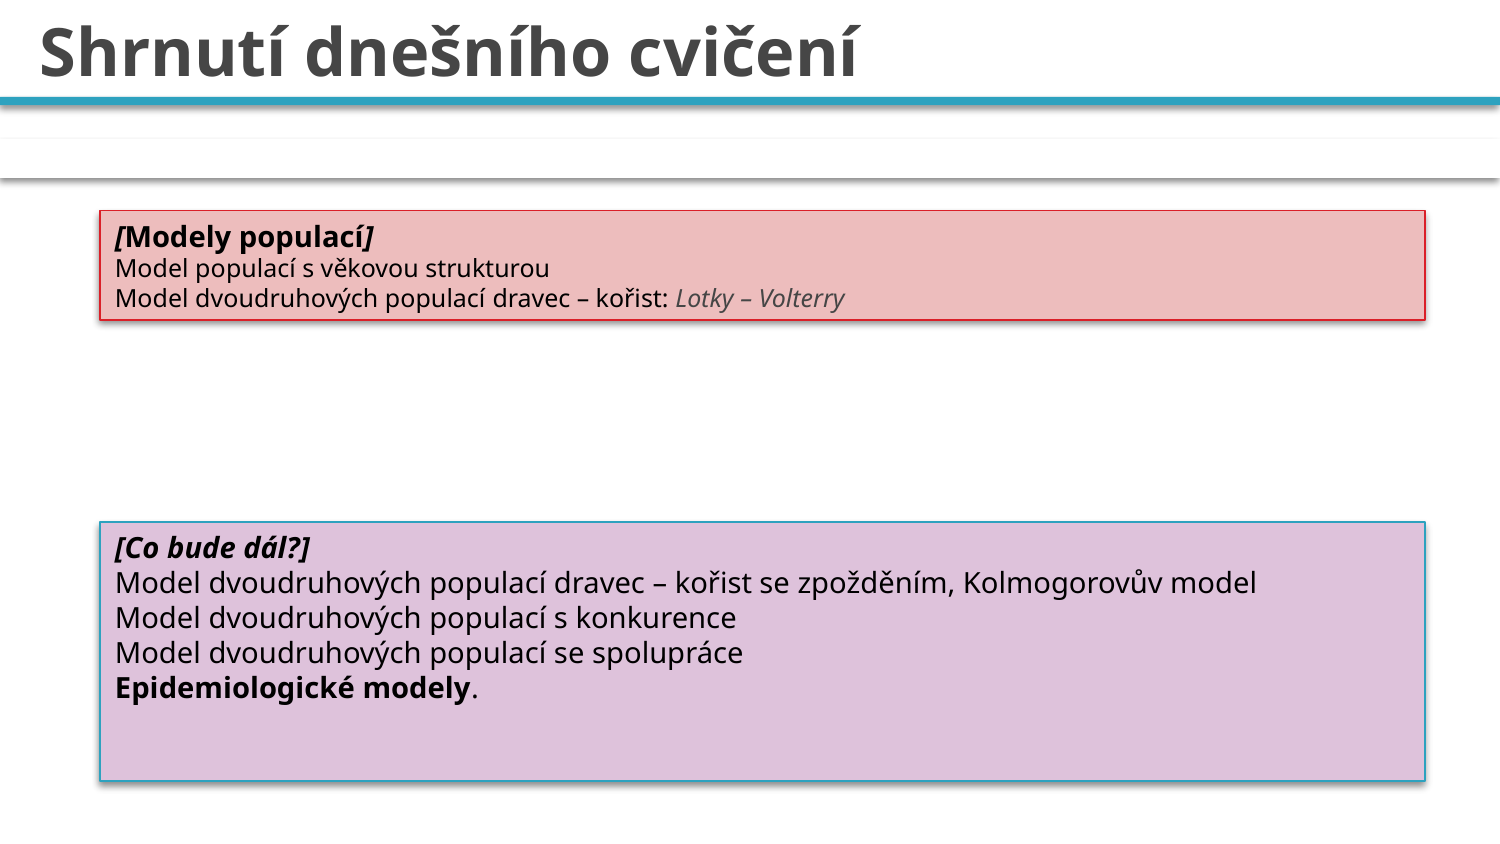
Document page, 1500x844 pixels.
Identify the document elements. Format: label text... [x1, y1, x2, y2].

text_box [Modely populací] Model populací s věkovou strukturou Model dvoudruhových populací dravec – kořist: Lotky – Volterry [99, 210, 1426, 321]
title Shrnutí dnešního cvičení [24, 19, 1463, 97]
text_box [Co bude dál?] Model dvoudruhových populací dravec – kořist se zpožděním, Kolmogorovův model Model dvoudruhových populací s konkurence Model dvoudruhových populací se spolupráce Epidemiologické modely. [99, 521, 1426, 782]
